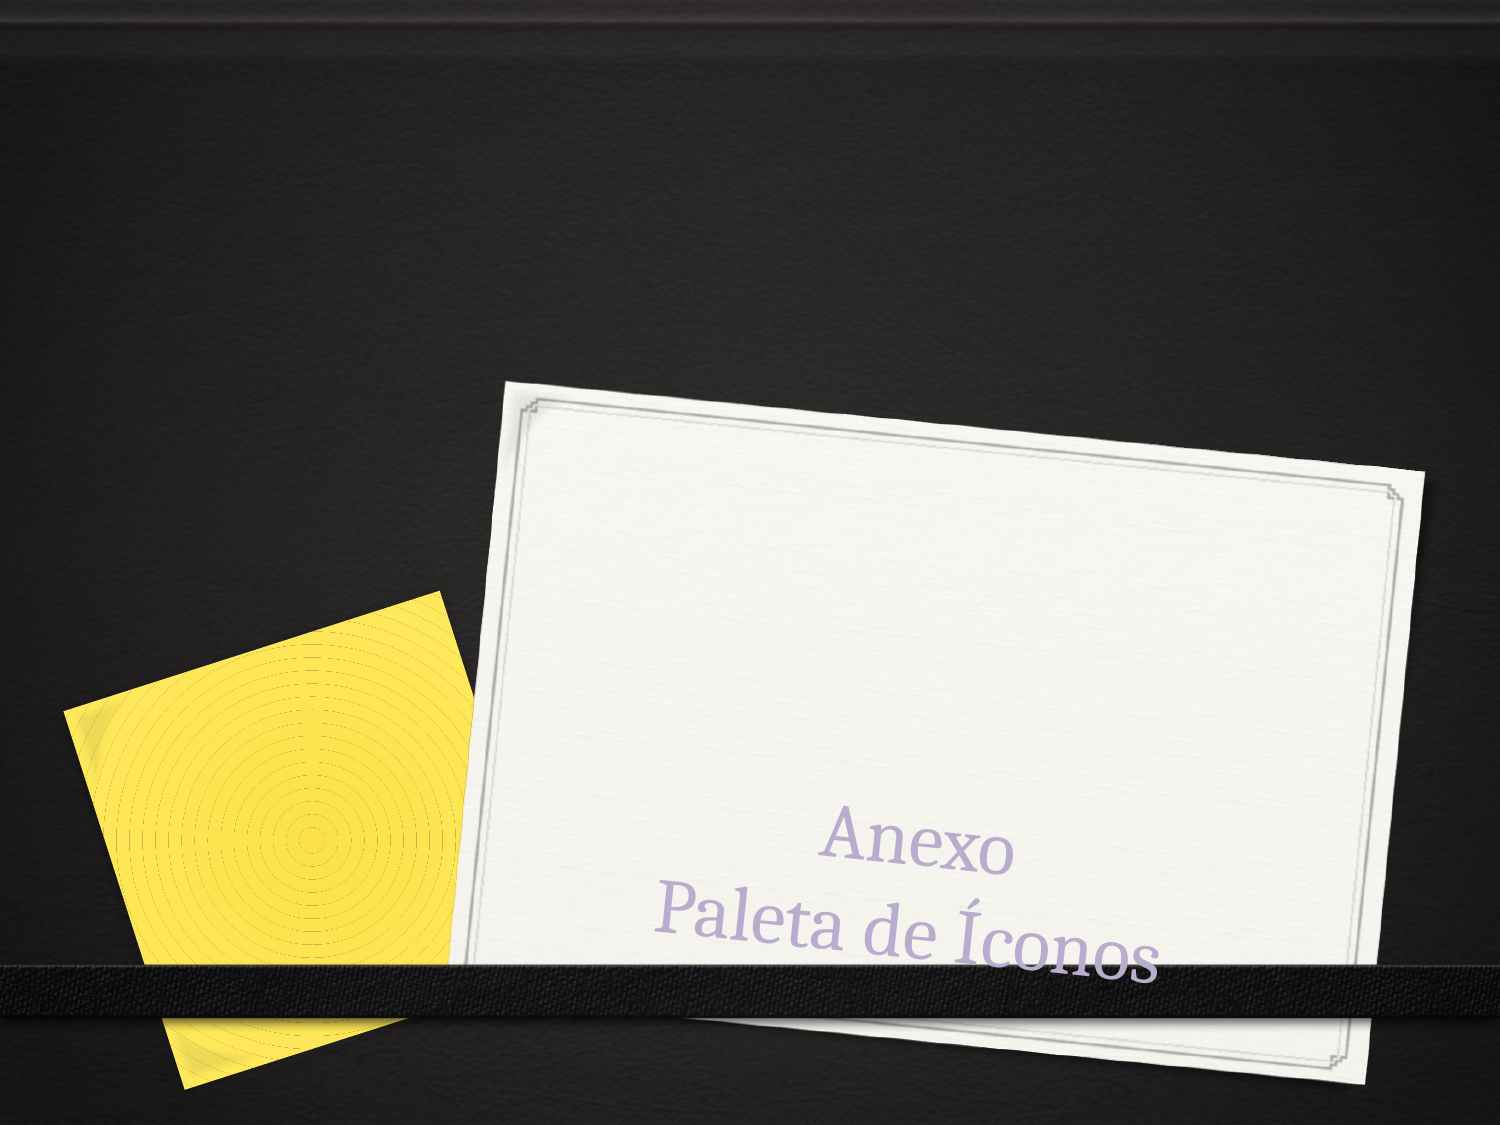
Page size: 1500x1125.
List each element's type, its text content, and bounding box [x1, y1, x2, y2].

title Anexo Paleta de Íconos [501, 739, 1321, 1084]
picture [69, 693, 157, 788]
picture [0, 379, 1500, 1102]
